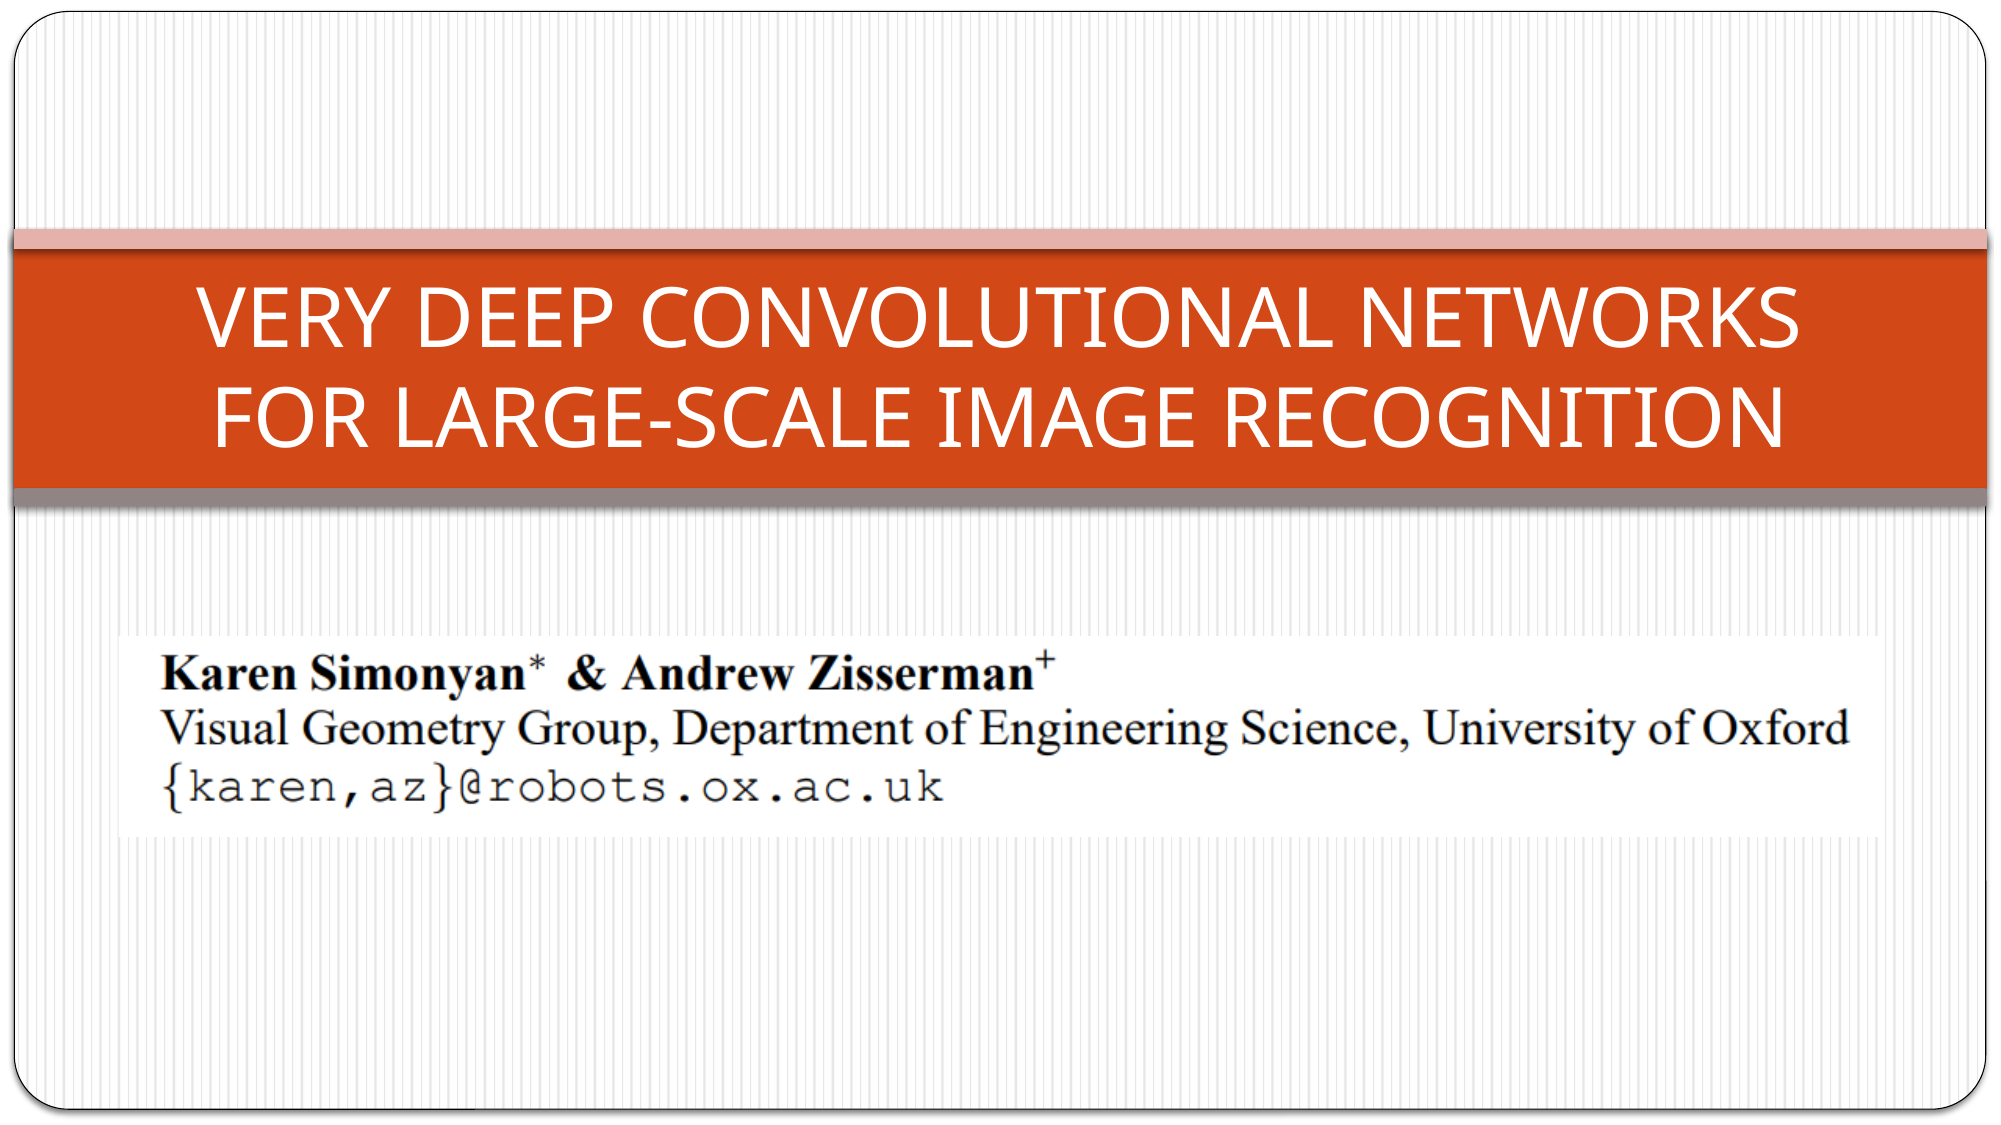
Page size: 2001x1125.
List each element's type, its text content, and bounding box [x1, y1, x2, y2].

title VERY DEEP CONVOLUTIONAL NETWORKS FOR LARGE-SCALE IMAGE RECOGNITION [99, 247, 1900, 489]
picture [118, 636, 1882, 837]
